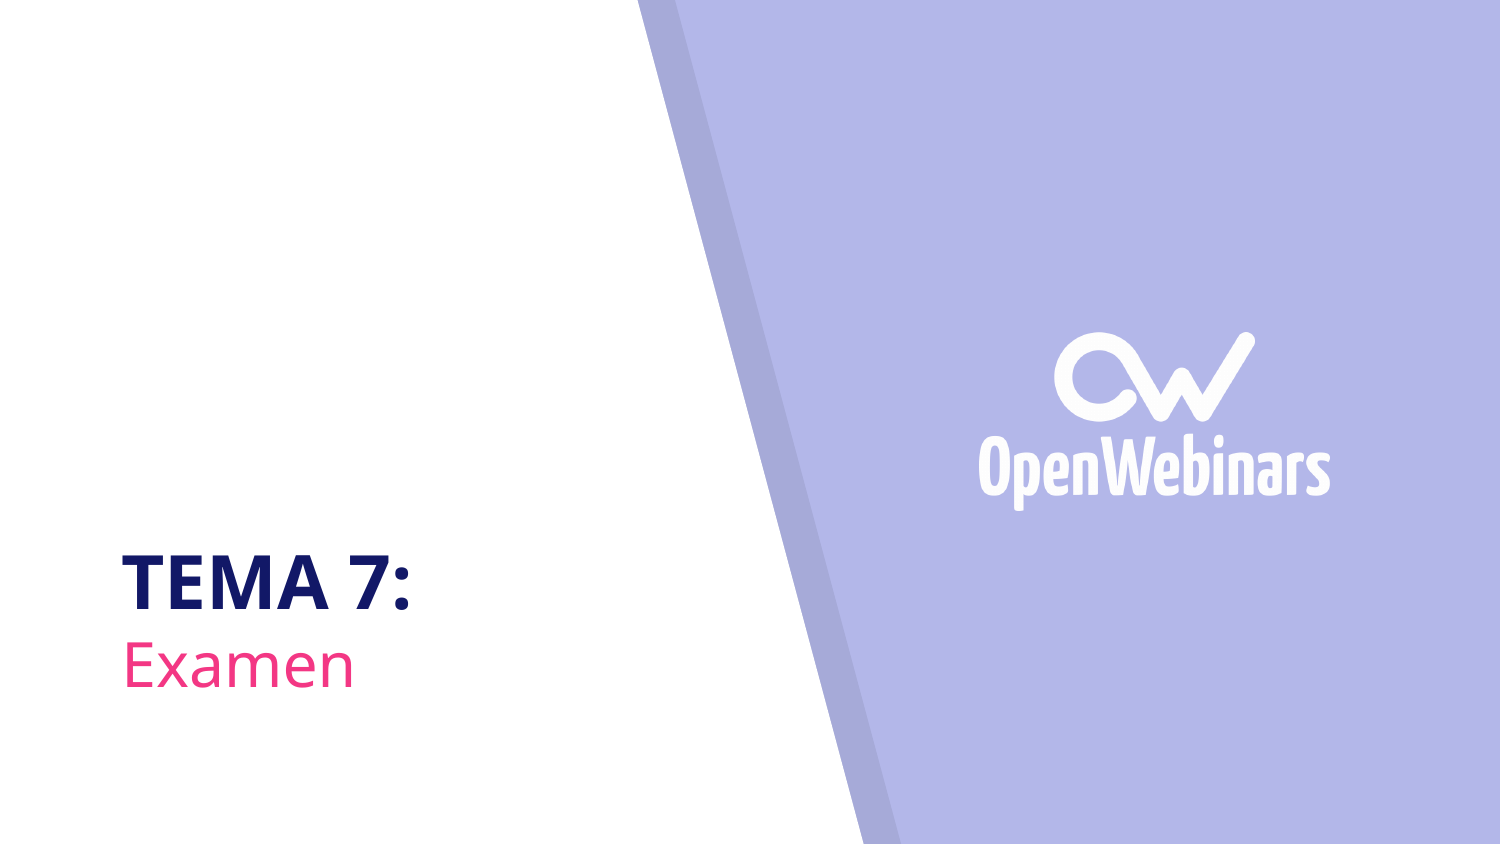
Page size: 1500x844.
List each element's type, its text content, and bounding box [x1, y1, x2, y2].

picture [978, 332, 1330, 512]
title TEMA 7: Examen [106, 520, 1258, 715]
